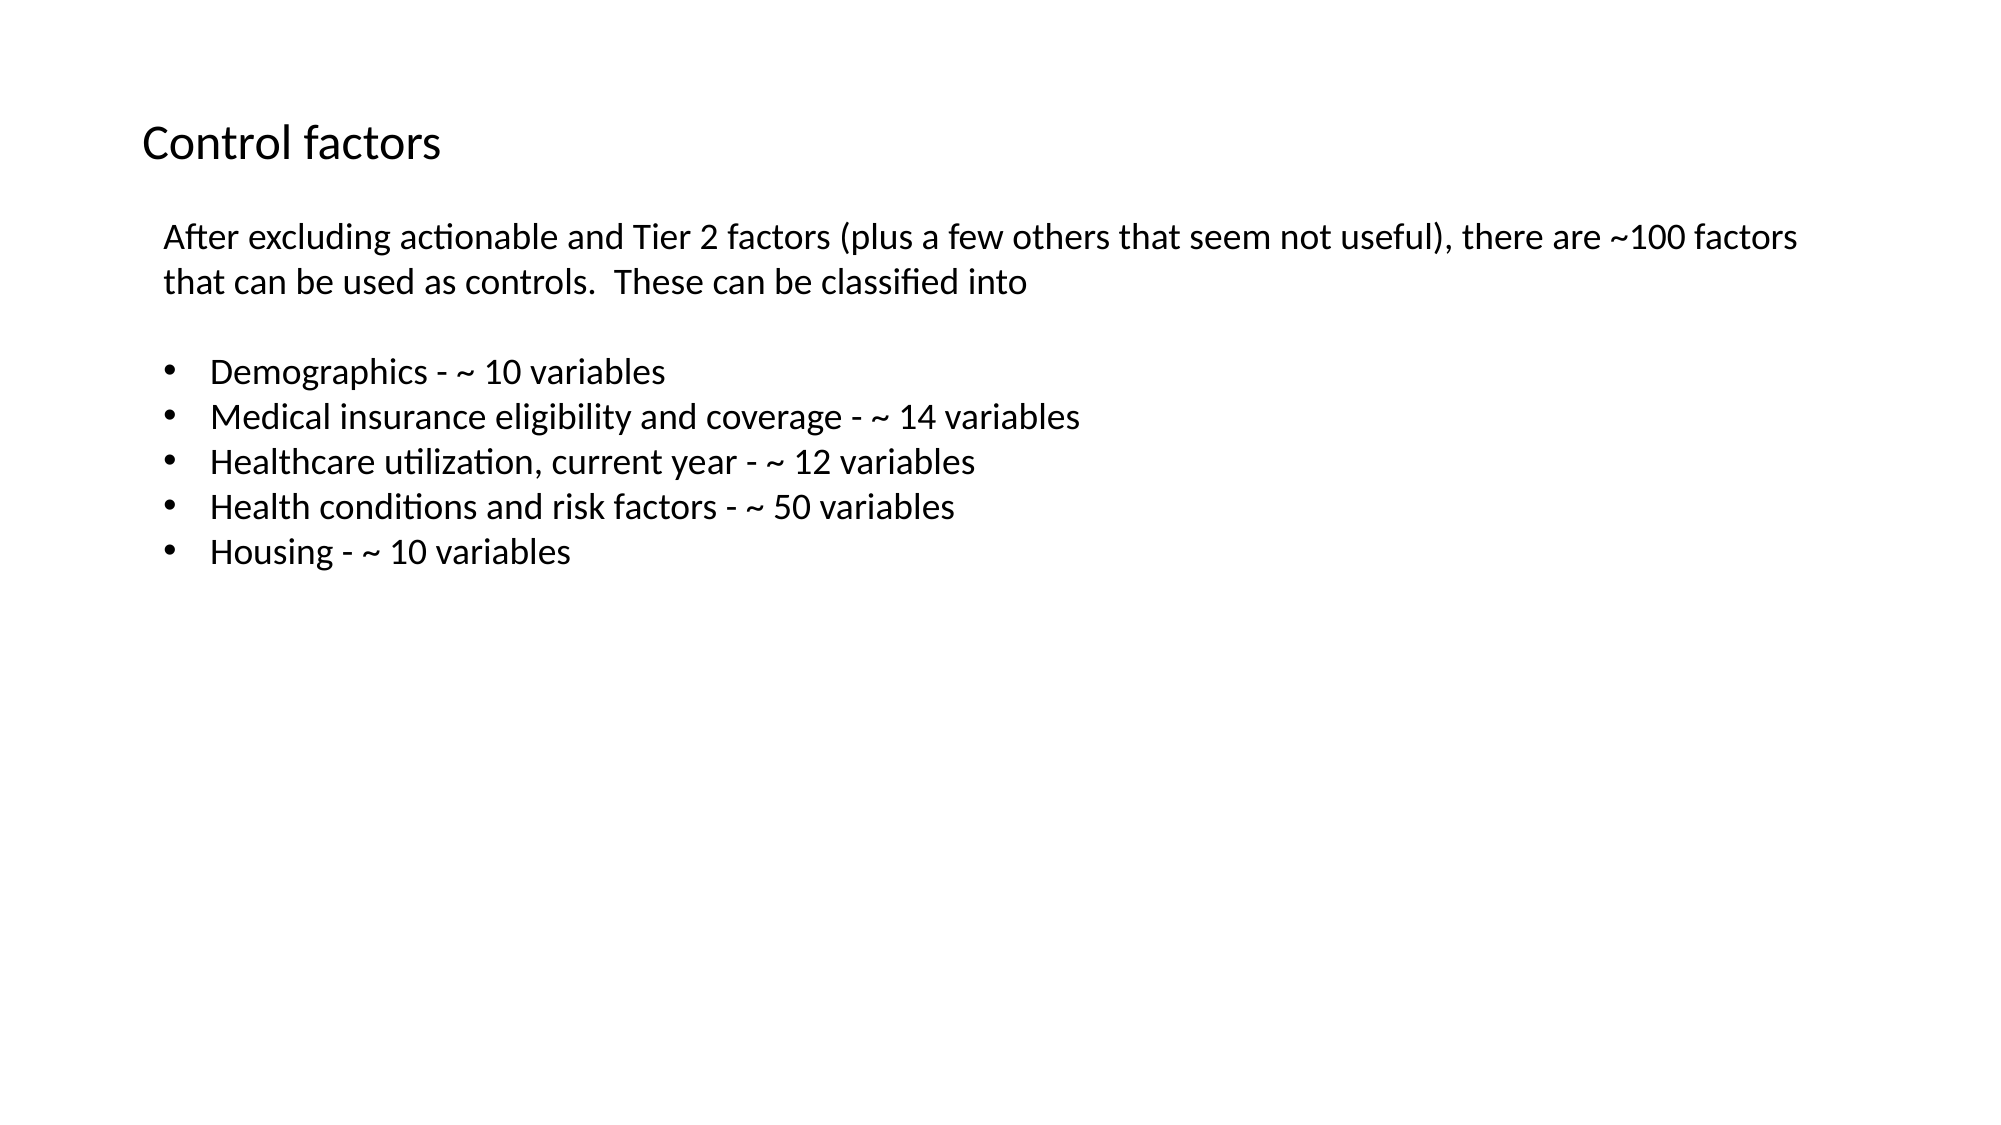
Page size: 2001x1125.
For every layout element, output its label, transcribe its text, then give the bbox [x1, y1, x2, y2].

text_box Control factors [127, 101, 1873, 177]
text_box After excluding actionable and Tier 2 factors (plus a few others that seem not useful), there are ~100 factors that can be used as controls. These can be classified into Demographics - ~ 10 variables Medical insurance eligibility and coverage - ~ 14 variables Healthcare utilization, current year - ~ 12 variables Health conditions and risk factors - ~ 50 variables Housing - ~ 10 variables [148, 205, 1859, 580]
